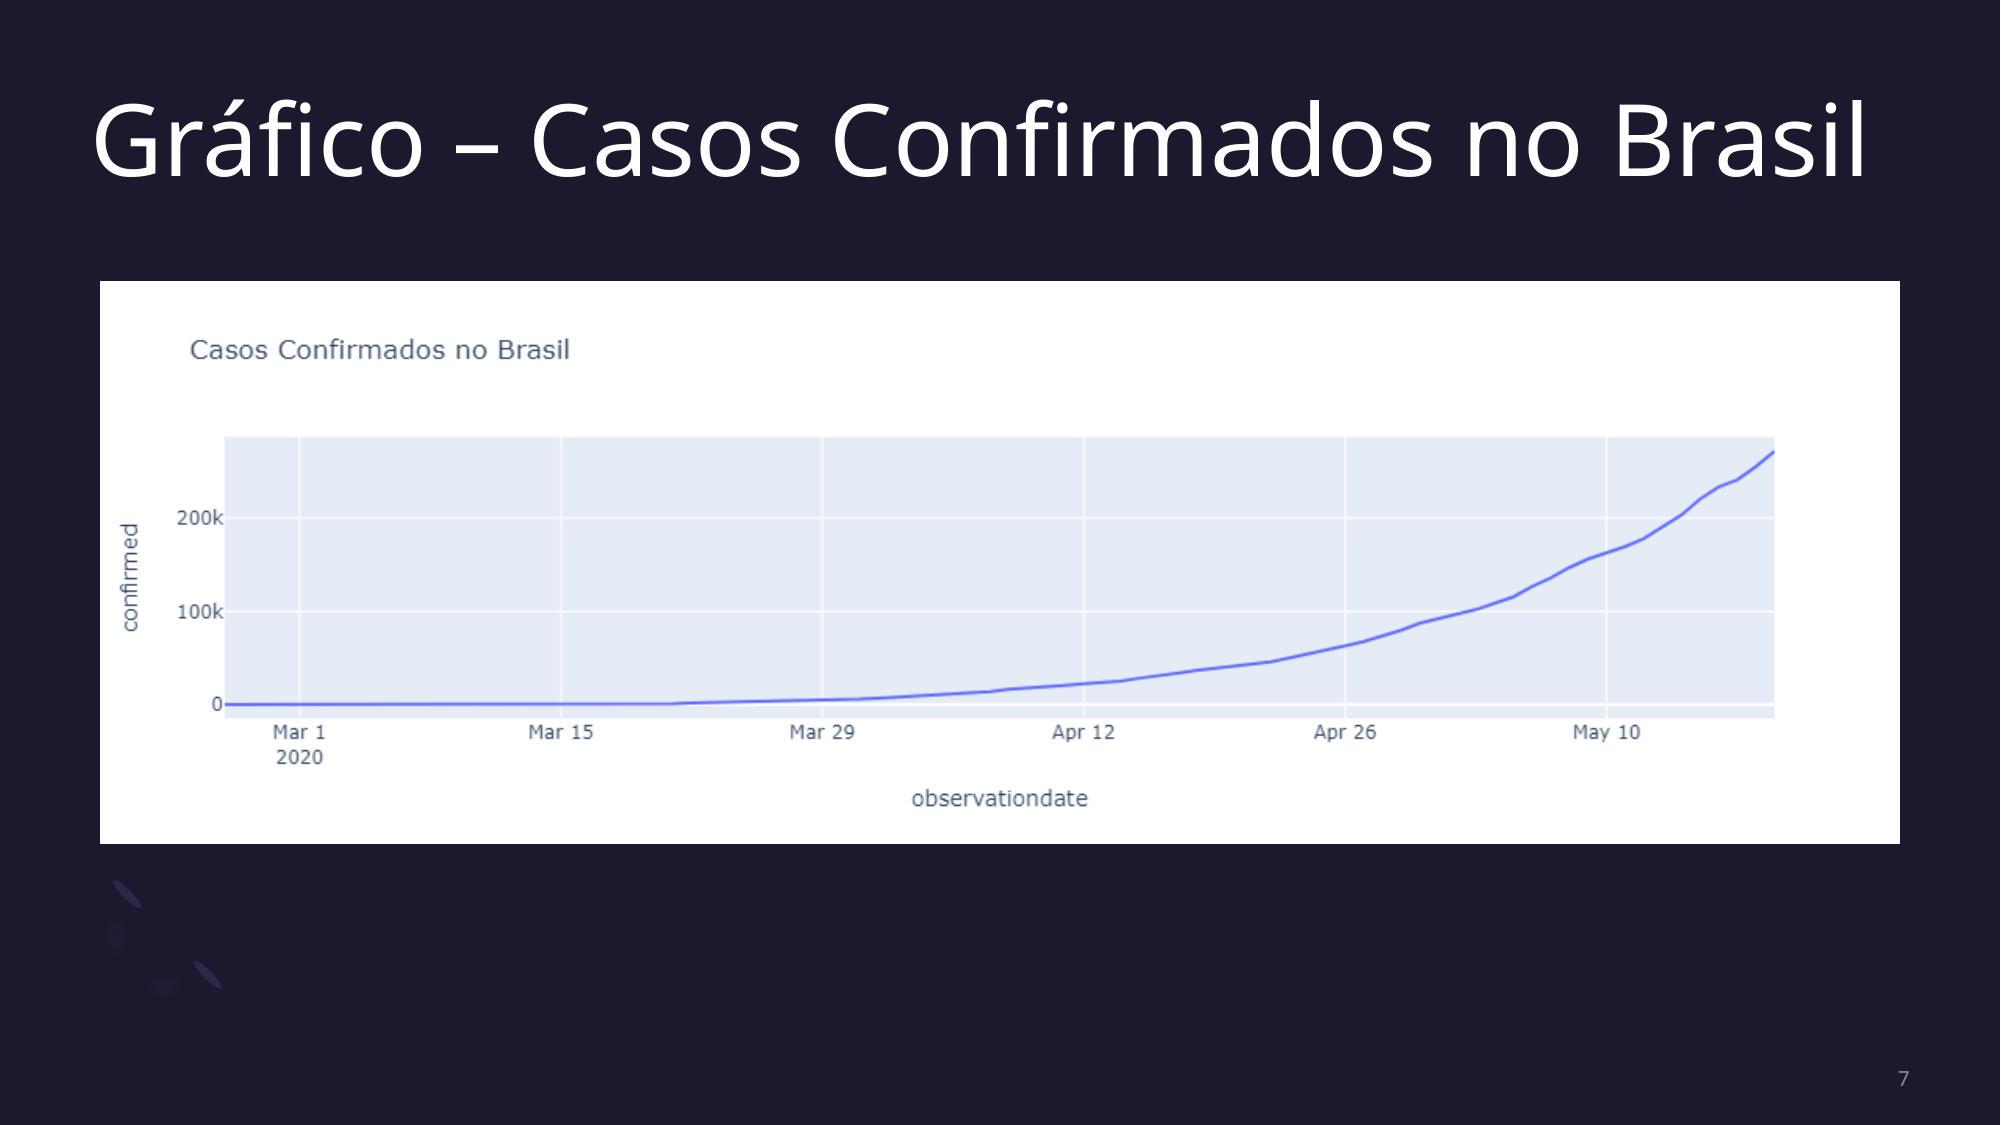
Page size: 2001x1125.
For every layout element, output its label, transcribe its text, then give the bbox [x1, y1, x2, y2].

picture [100, 281, 1900, 844]
title Gráfico – Casos Confirmados no Brasil [90, 90, 1910, 309]
slide_number 7 [1632, 1067, 1910, 1093]
